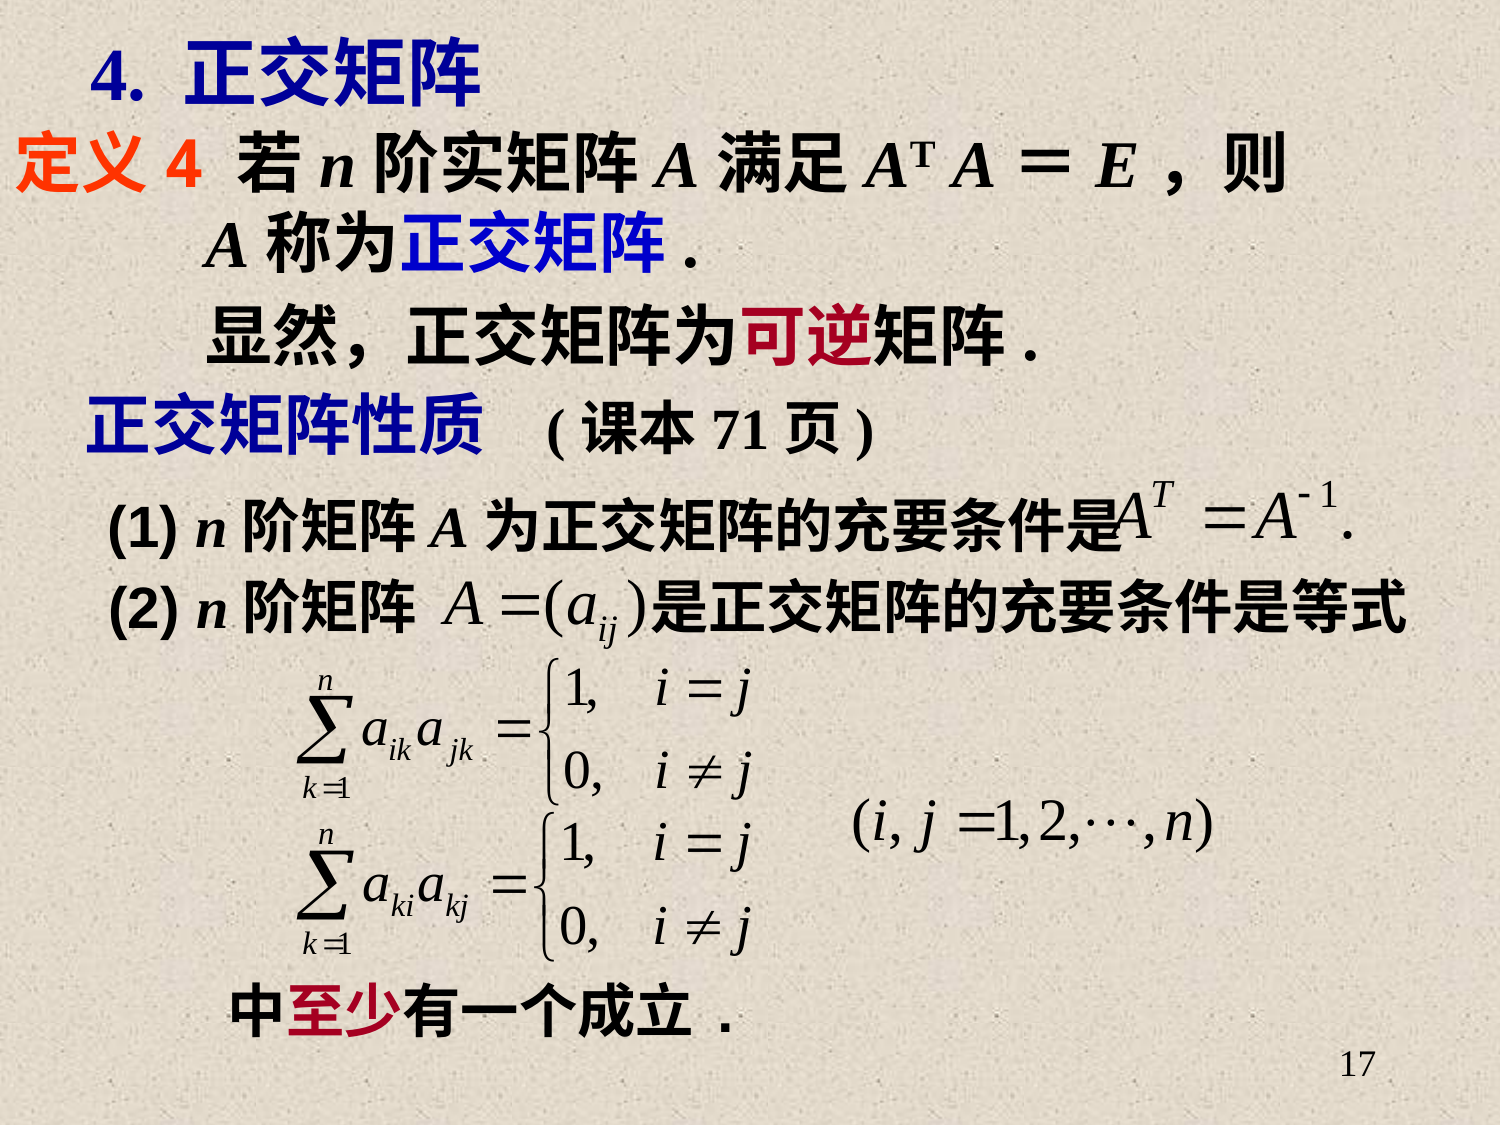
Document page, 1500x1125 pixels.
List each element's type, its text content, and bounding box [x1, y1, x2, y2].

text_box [289, 800, 762, 974]
text_box 是正交矩阵的充要条件是等式 [653, 562, 1433, 648]
list 定义4 若n阶实矩阵A满足AT A＝E，则A称为正交矩阵. 显然，正交矩阵为可逆矩阵. [0, 113, 1350, 403]
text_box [430, 564, 656, 645]
text_box 正交矩阵性质 (课本71页) [69, 375, 1046, 471]
title 4. 正交矩阵 [74, 18, 1426, 124]
text_box 中至少有一个成立. [213, 966, 758, 1052]
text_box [289, 647, 762, 800]
text_box (1) n阶矩阵A为正交矩阵的充要条件是 [92, 481, 1100, 567]
text_box (2) n阶矩阵 [93, 562, 432, 648]
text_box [1096, 464, 1365, 554]
picture [0, 0, 1500, 1125]
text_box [844, 788, 1223, 867]
